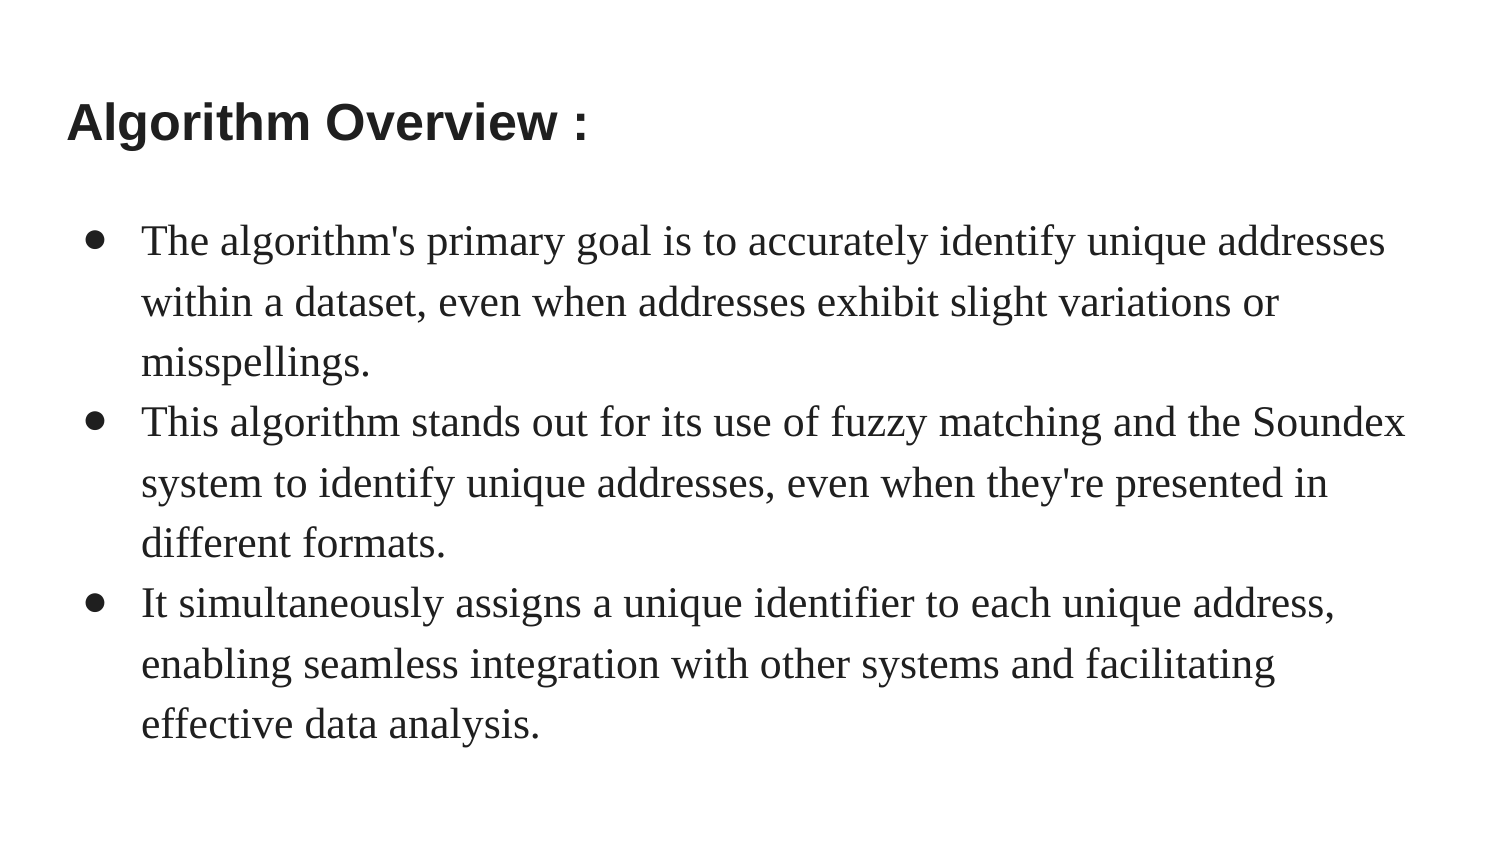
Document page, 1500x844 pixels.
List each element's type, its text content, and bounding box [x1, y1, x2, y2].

title Algorithm Overview : [51, 72, 1449, 167]
list The algorithm's primary goal is to accurately identify unique addresses within a dataset, even when addresses exhibit slight variations or misspellings. This algorithm stands out for its use of fuzzy matching and the Soundex system to identify unique addresses, even when they're presented in different formats. It simultaneously assigns a unique identifier to each unique address, enabling seamless integration with other systems and facilitating effective data analysis. [51, 189, 1449, 750]
